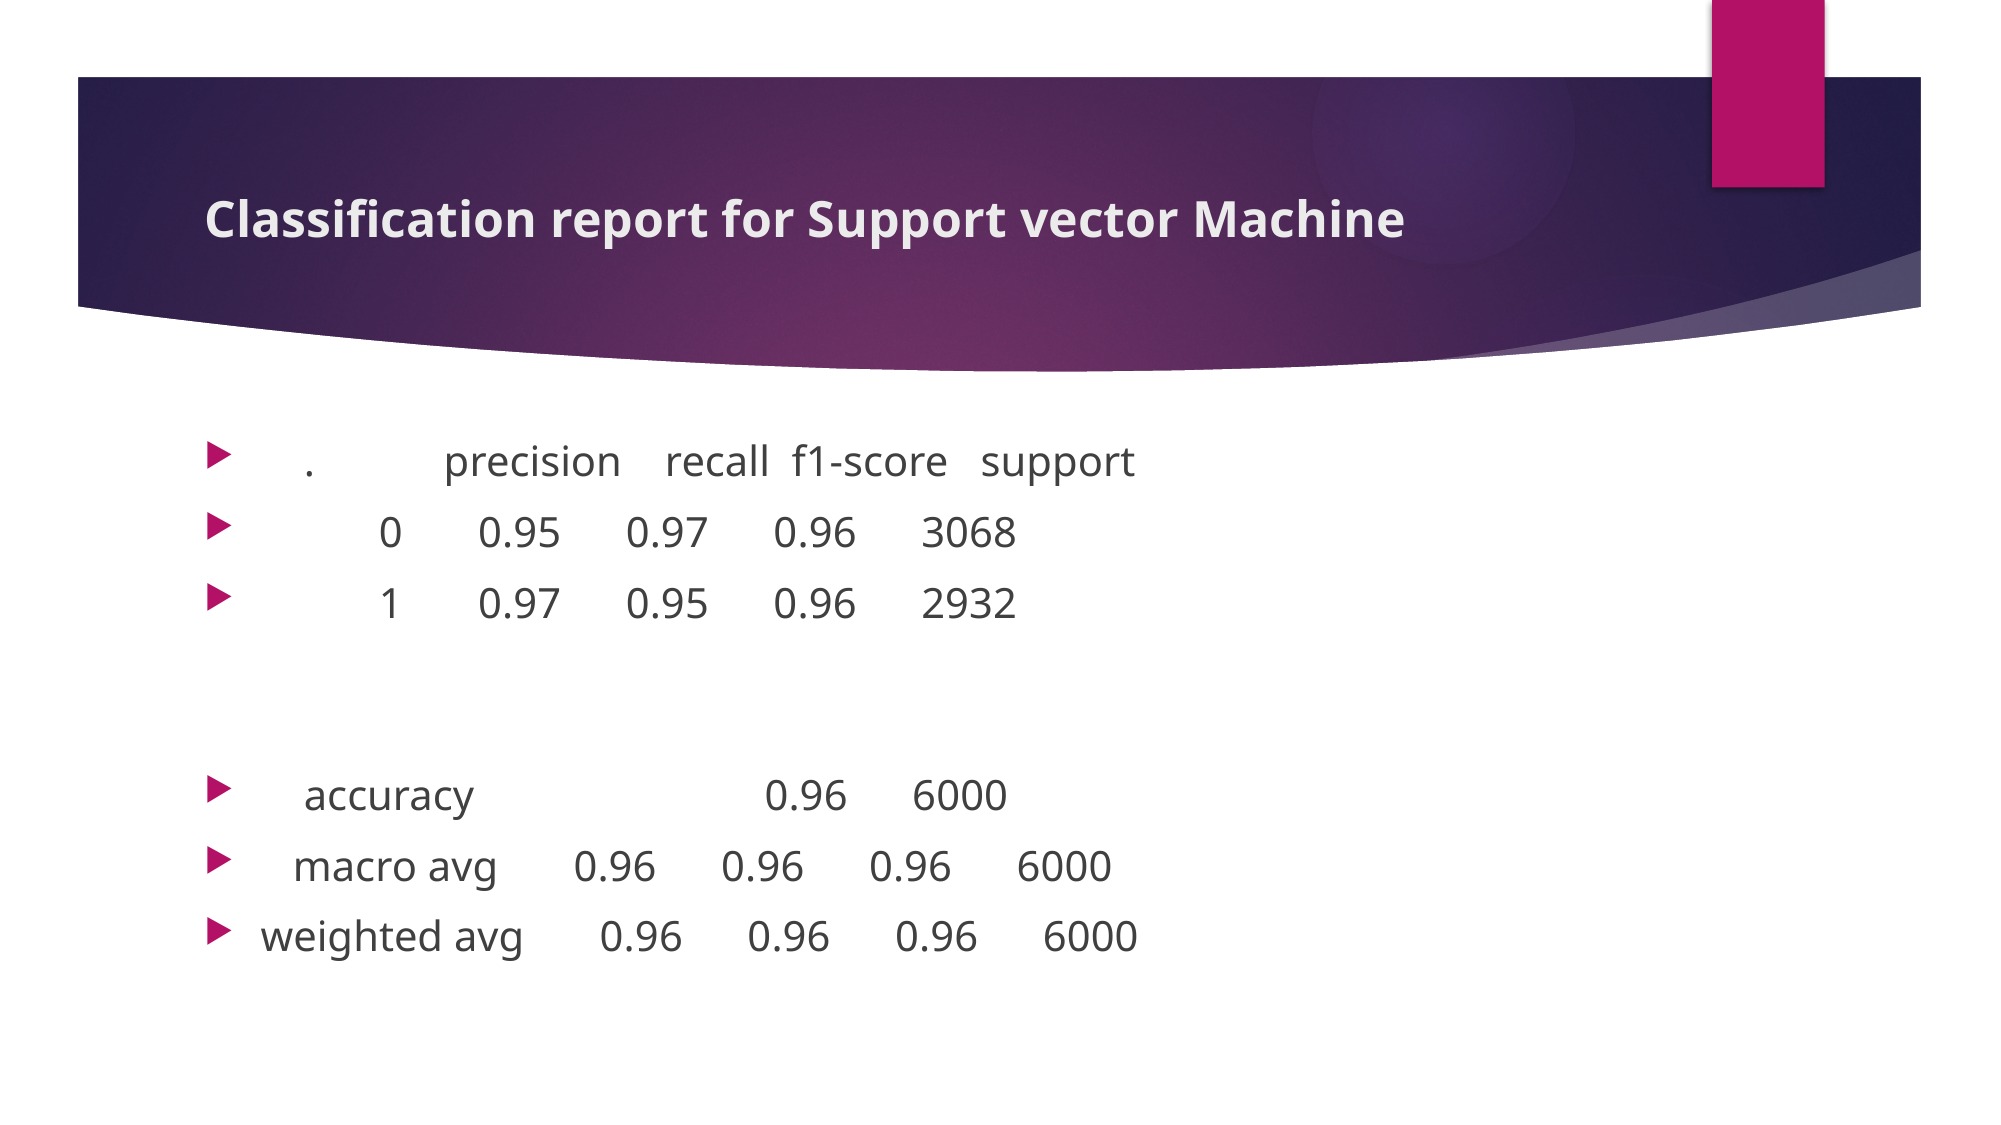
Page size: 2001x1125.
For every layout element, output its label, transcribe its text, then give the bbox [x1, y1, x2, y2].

list . precision recall f1-score support 0 0.95 0.97 0.96 3068 1 0.97 0.95 0.96 2932 accuracy 0.96 6000 macro avg 0.96 0.96 0.96 6000 weighted avg 0.96 0.96 0.96 6000 [189, 427, 1638, 988]
title Classification report for Support vector Machine [189, 159, 1627, 276]
